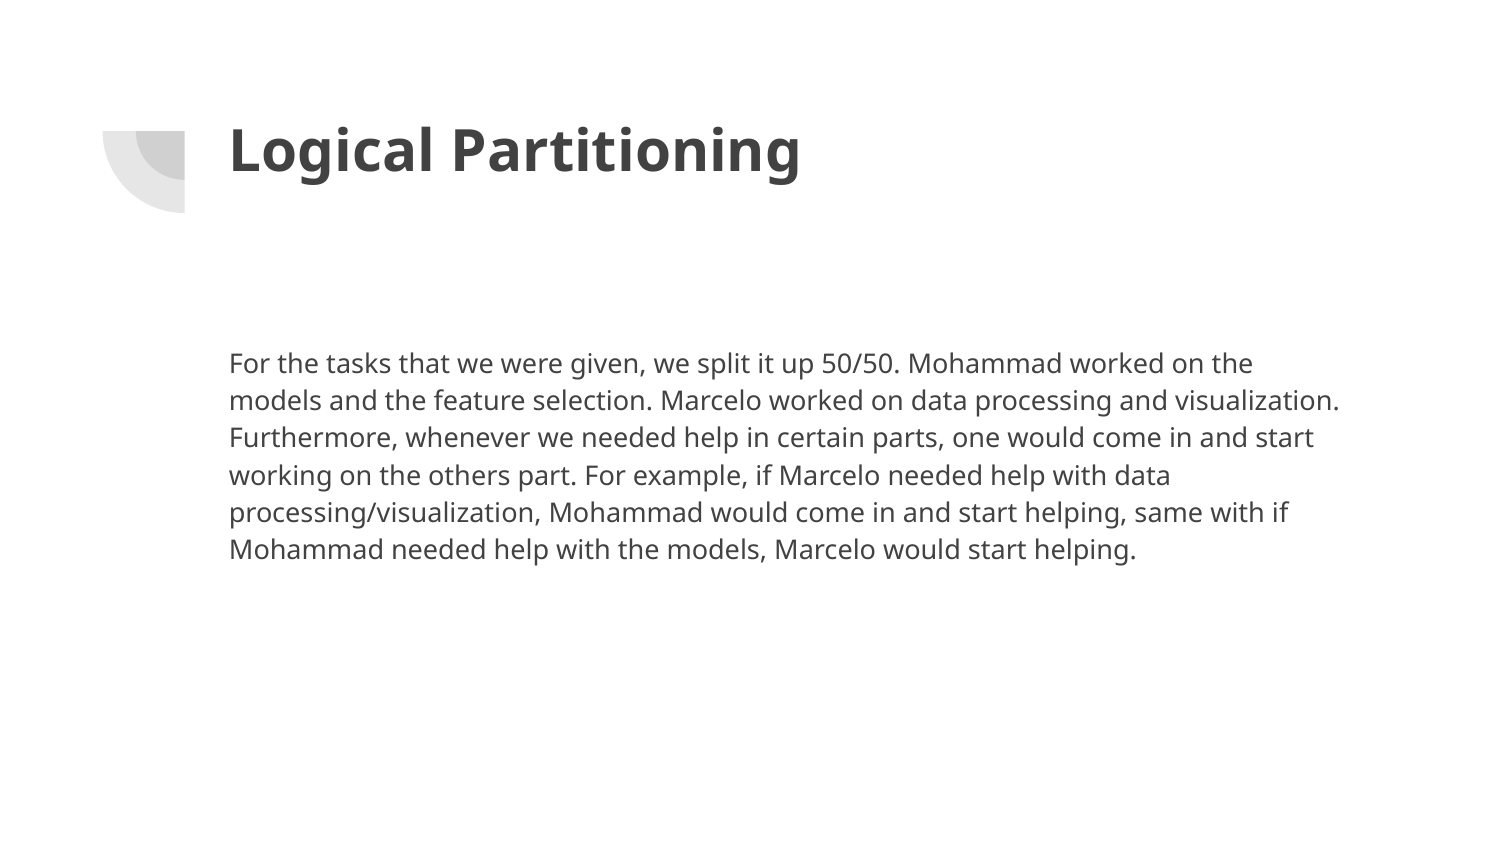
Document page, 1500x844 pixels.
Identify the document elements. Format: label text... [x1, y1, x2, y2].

title Logical Partitioning [213, 98, 1368, 263]
list For the tasks that we were given, we split it up 50/50. Mohammad worked on the models and the feature selection. Marcelo worked on data processing and visualization. Furthermore, whenever we needed help in certain parts, one would come in and start working on the others part. For example, if Marcelo needed help with data processing/visualization, Mohammad would come in and start helping, same with if Mohammad needed help with the models, Marcelo would start helping. [213, 326, 1368, 744]
